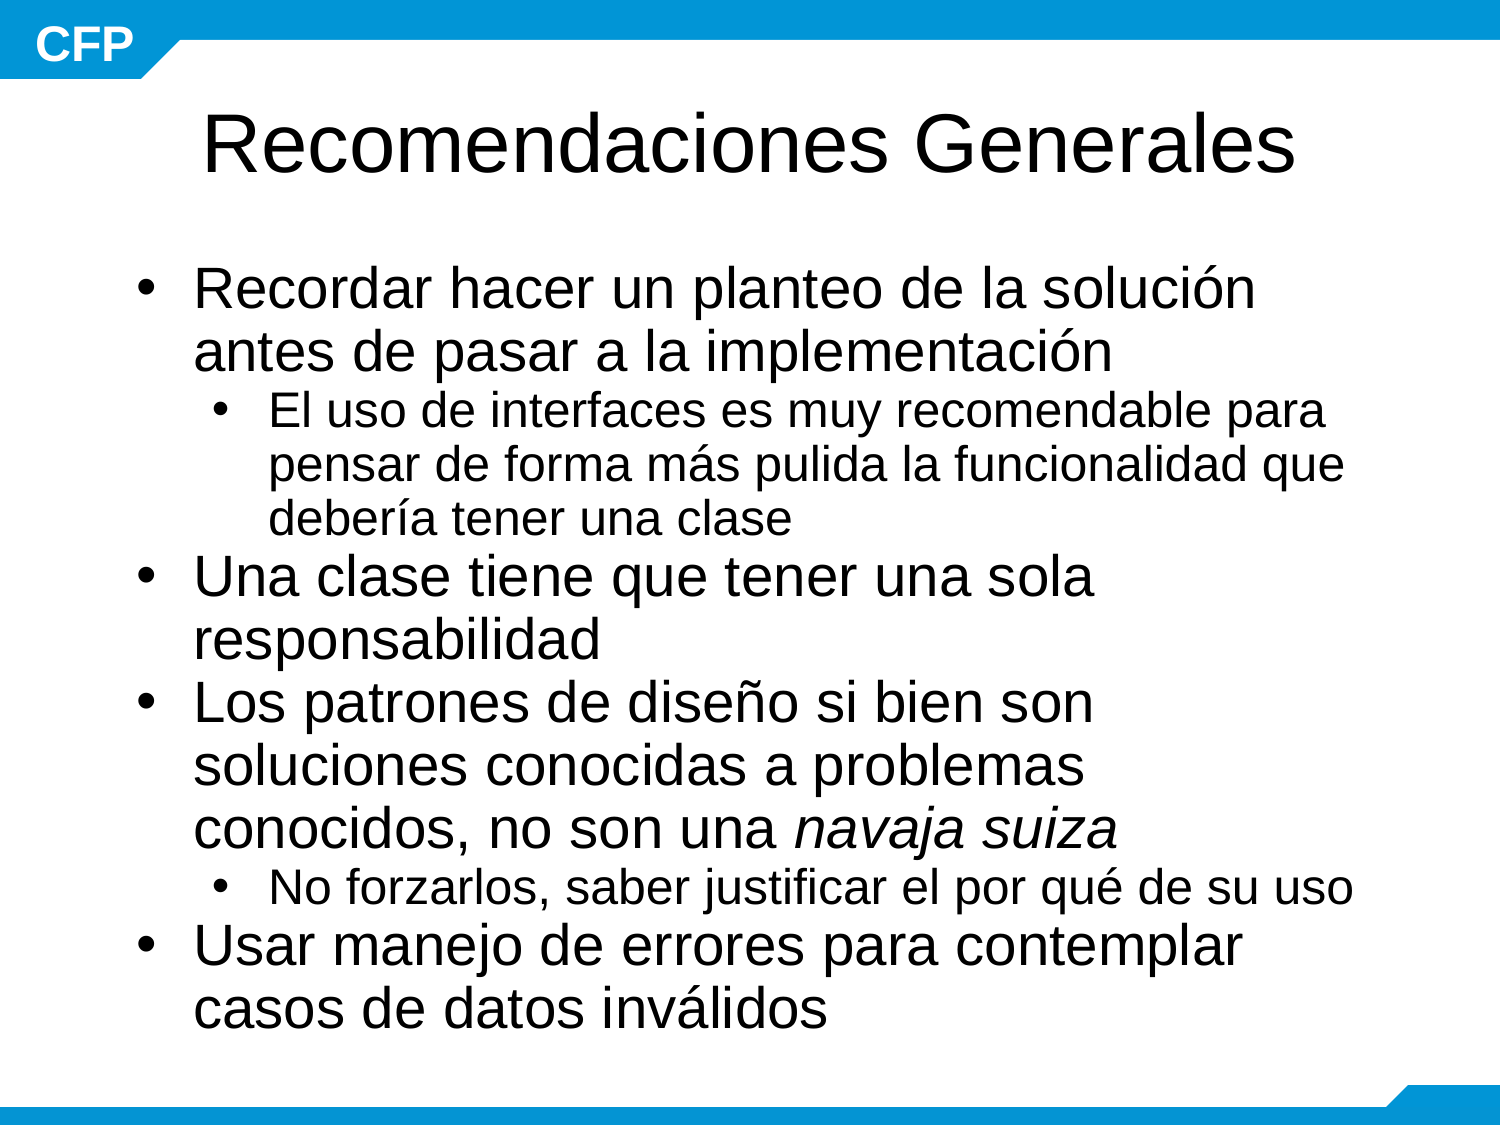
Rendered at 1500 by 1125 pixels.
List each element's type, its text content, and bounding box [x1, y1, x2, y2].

title Recomendaciones Generales [103, 45, 1397, 246]
list Recordar hacer un planteo de la solución antes de pasar a la implementación El uso de interfaces es muy recomendable para pensar de forma más pulida la funcionalidad que debería tener una clase Una clase tiene que tener una sola responsabilidad Los patrones de diseño si bien son soluciones conocidas a problemas conocidos, no son una navaja suiza No forzarlos, saber justificar el por qué de su uso Usar manejo de errores para contemplar casos de datos inválidos [103, 251, 1397, 1069]
